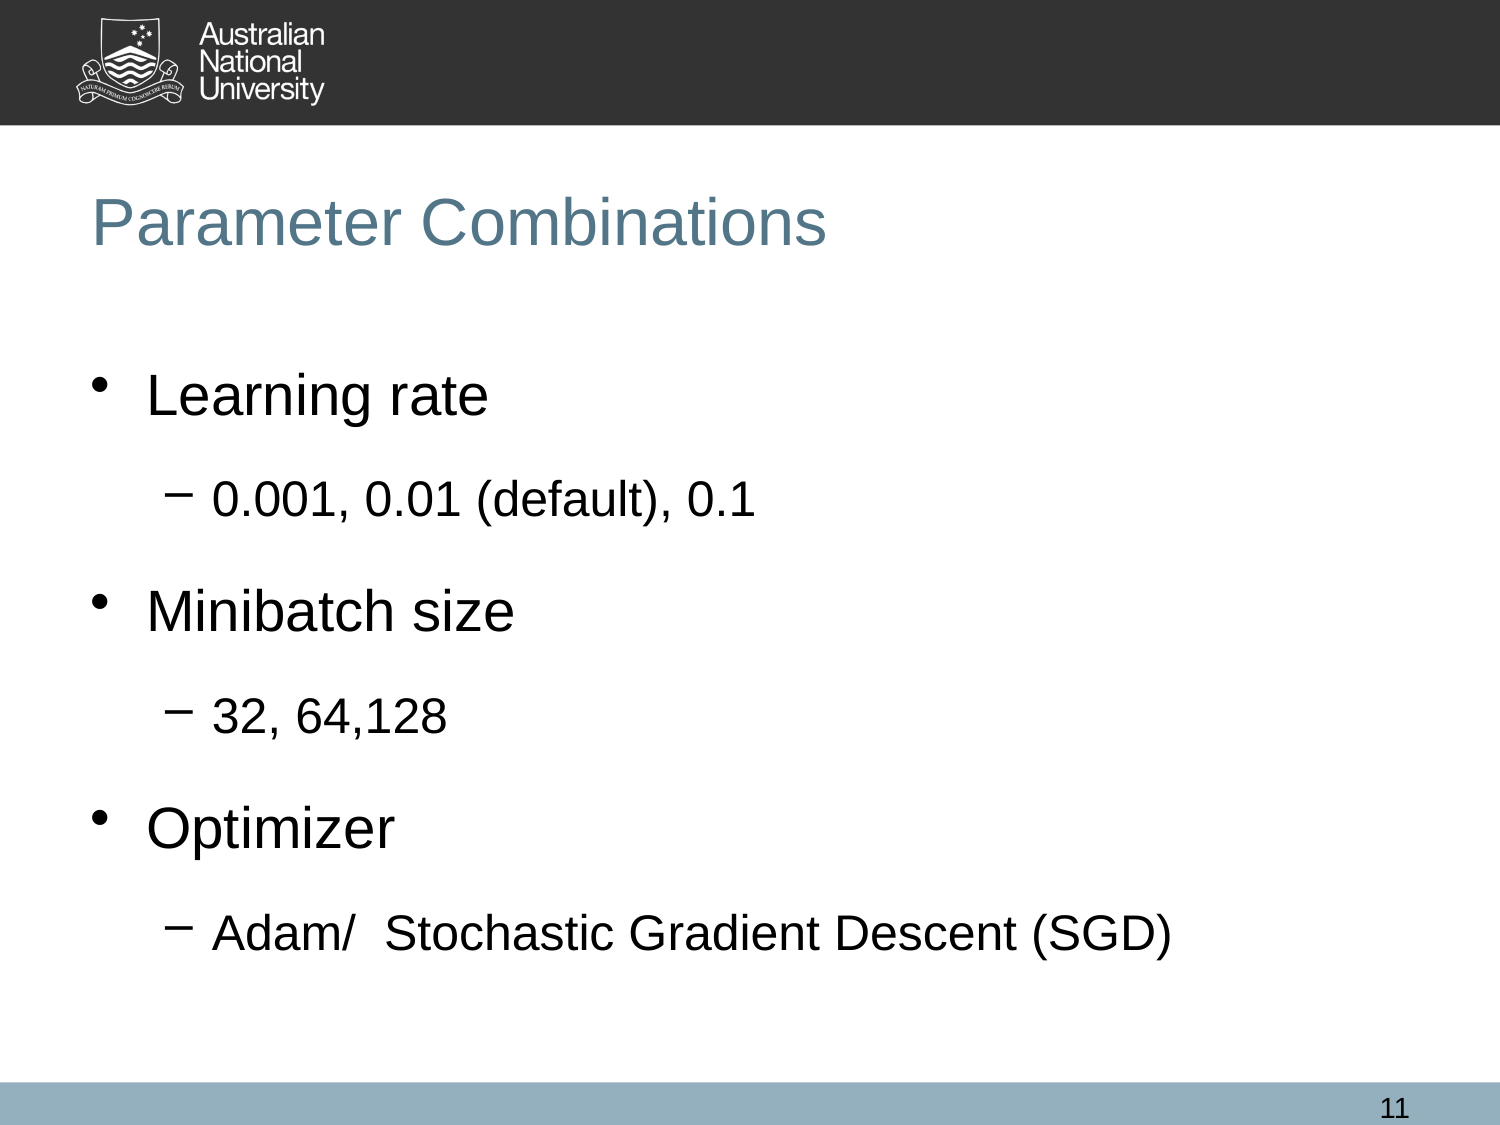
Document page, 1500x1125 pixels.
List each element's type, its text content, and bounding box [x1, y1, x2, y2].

picture [76, 18, 325, 106]
title Parameter Combinations [76, 125, 1427, 313]
slide_number 11 [1328, 1082, 1425, 1118]
list Learning rate 0.001, 0.01 (default), 0.1 Minibatch size 32, 64,128 Optimizer Adam/ Stochastic Gradient Descent (SGD) [75, 314, 1425, 1005]
